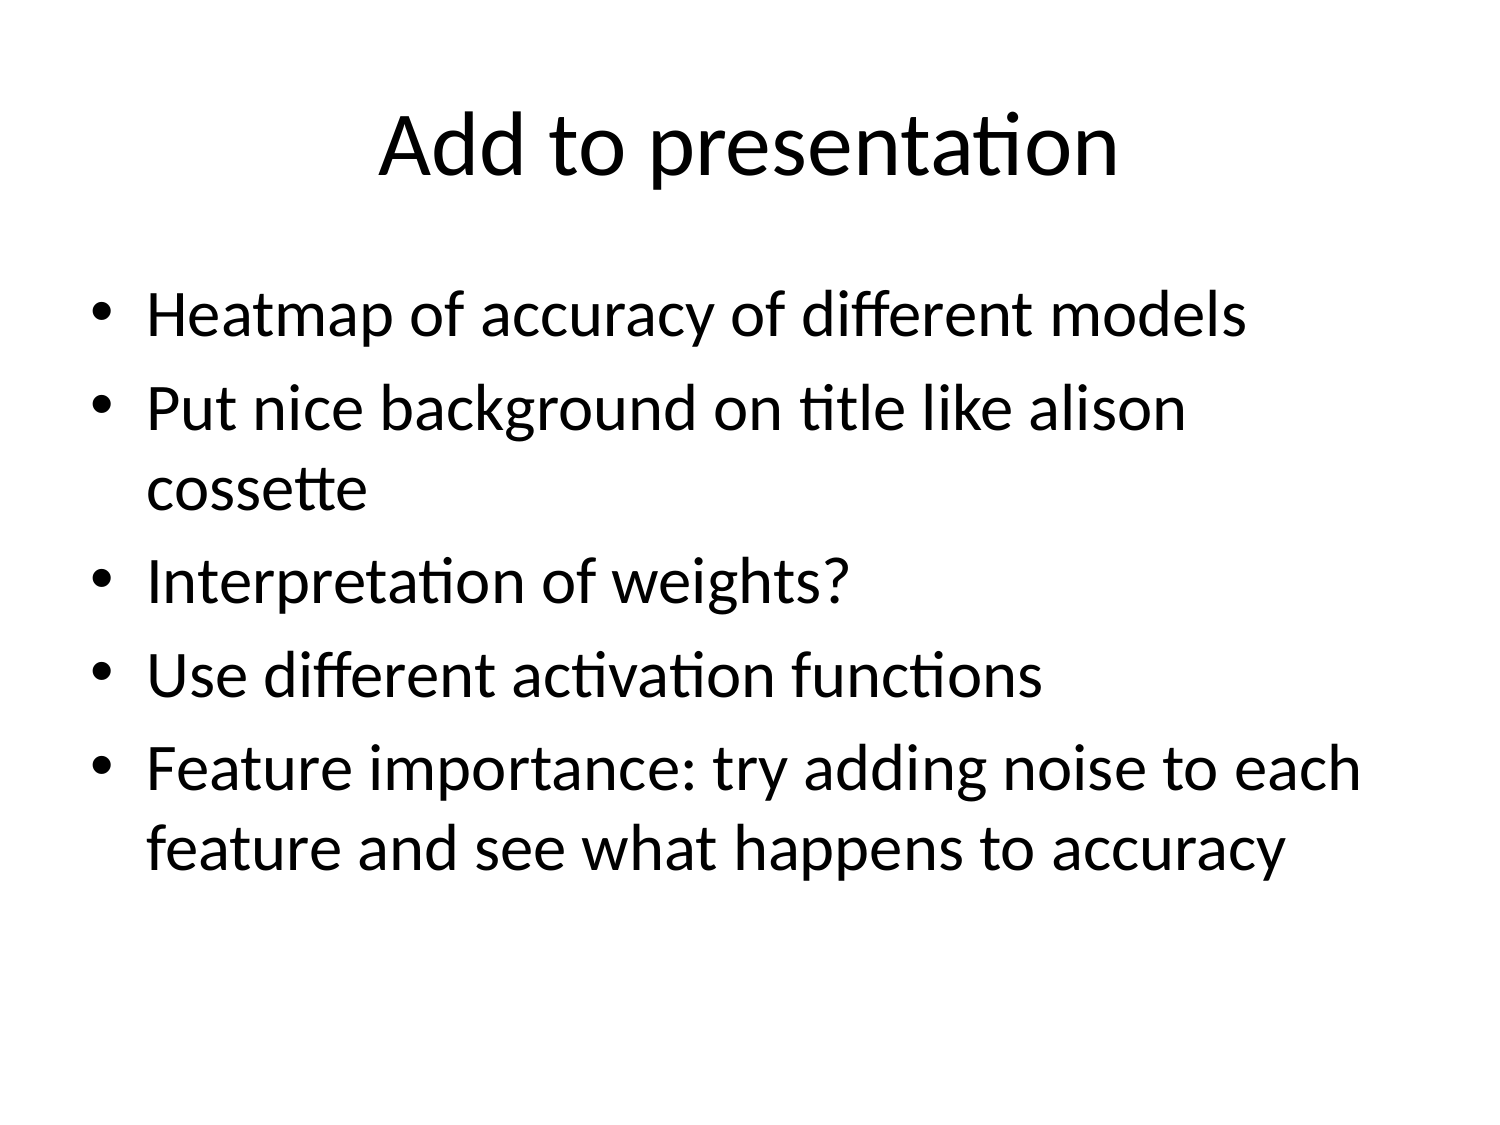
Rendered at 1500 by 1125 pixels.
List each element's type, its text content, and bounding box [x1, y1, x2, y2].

list Heatmap of accuracy of different models Put nice background on title like alison cossette Interpretation of weights? Use different activation functions Feature importance: try adding noise to each feature and see what happens to accuracy [75, 262, 1425, 1005]
title Add to presentation [75, 45, 1425, 233]
